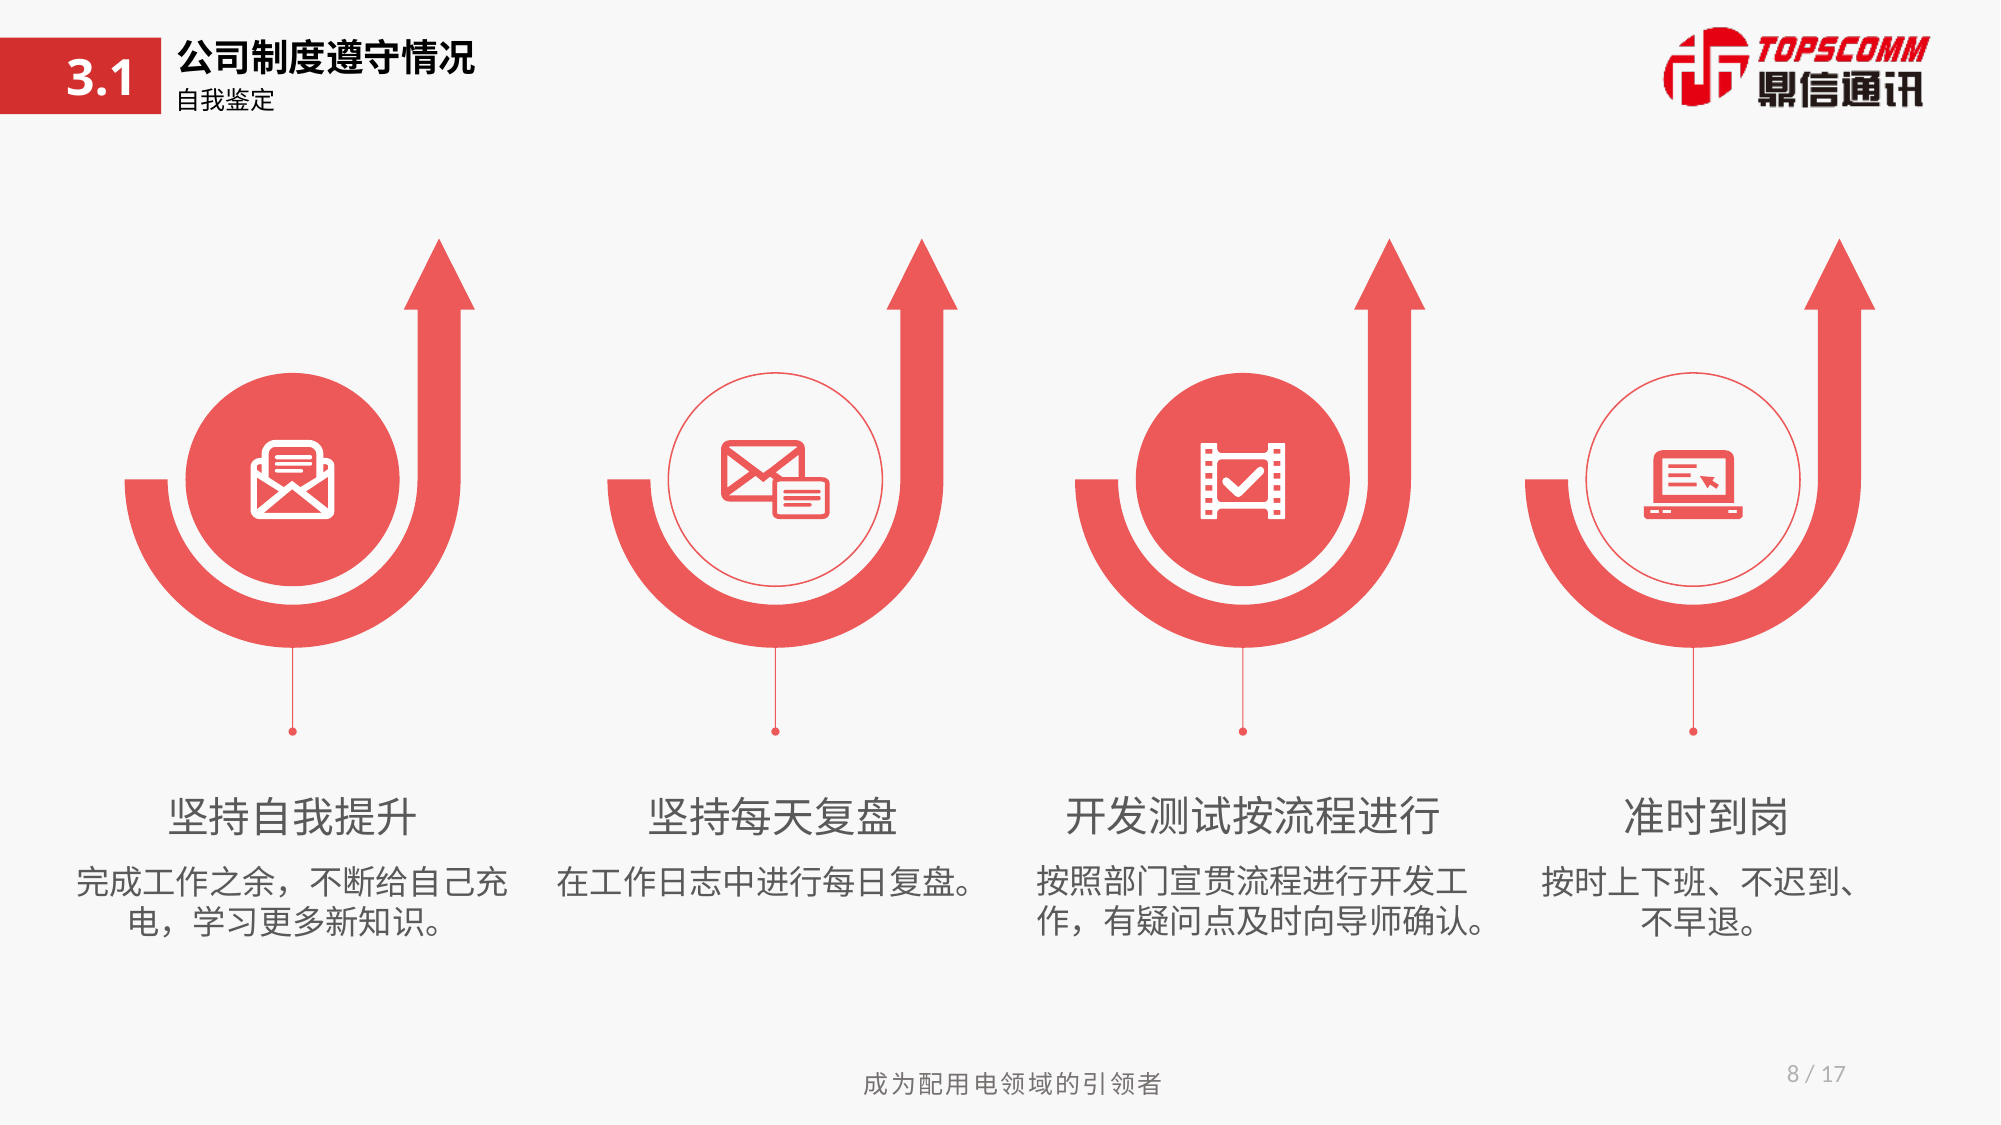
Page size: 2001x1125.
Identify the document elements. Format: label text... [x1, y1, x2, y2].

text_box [53, 783, 532, 950]
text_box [1013, 782, 1493, 949]
picture [1645, 11, 1952, 133]
text_box [0, 37, 161, 115]
slide_number 8 / 17 [1411, 1042, 1862, 1103]
text_box 自我鉴定 [161, 76, 576, 122]
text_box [533, 782, 1012, 910]
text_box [1468, 783, 1947, 950]
text_box 公司制度遵守情况 [161, 26, 535, 87]
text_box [124, 238, 1876, 732]
text_box 3.1 [42, 38, 162, 114]
